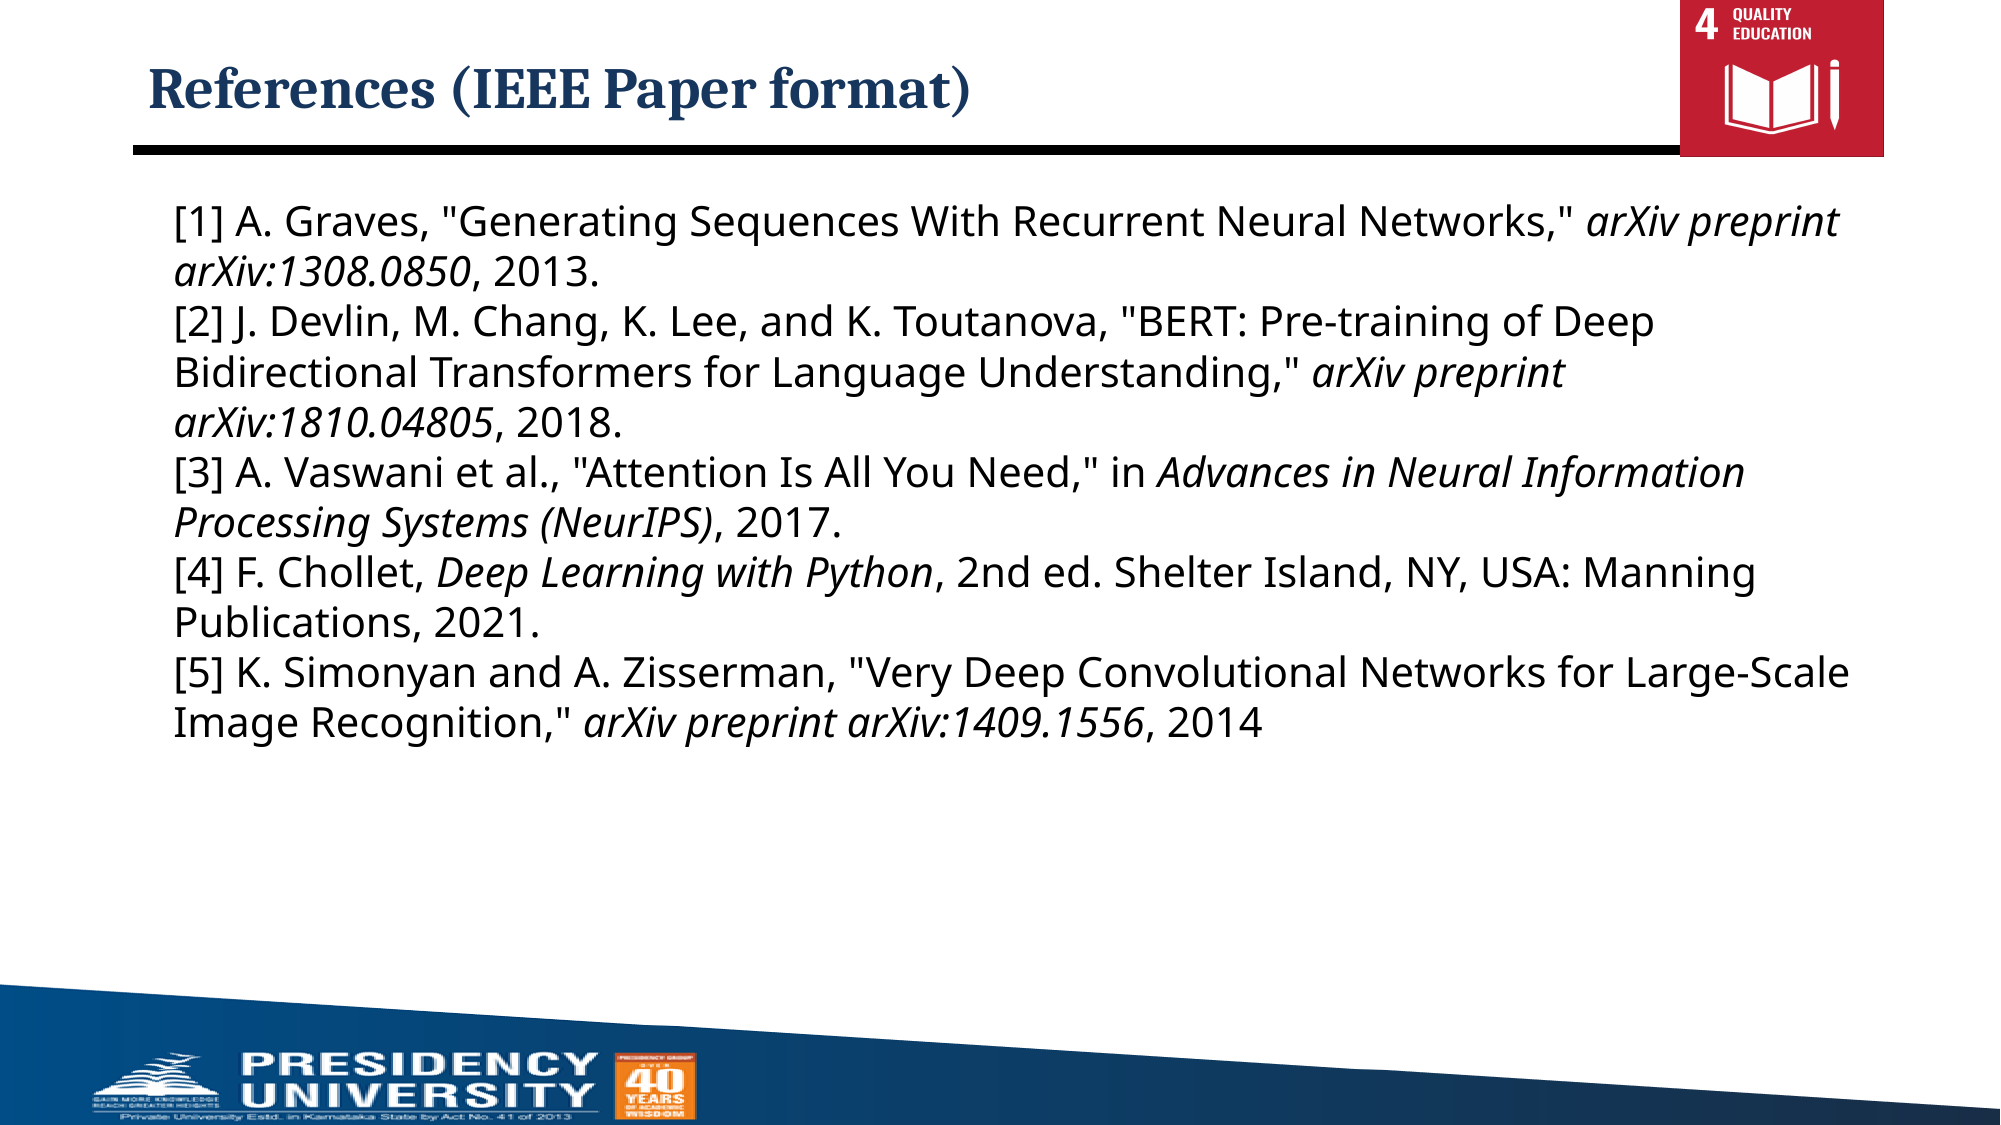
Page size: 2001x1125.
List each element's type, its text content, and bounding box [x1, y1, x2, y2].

title References (IEEE Paper format) [133, 45, 1675, 125]
list [1] A. Graves, "Generating Sequences With Recurrent Neural Networks," arXiv preprint arXiv:1308.0850, 2013. [2] J. Devlin, M. Chang, K. Lee, and K. Toutanova, "BERT: Pre-training of Deep Bidirectional Transformers for Language Understanding," arXiv preprint arXiv:1810.04805, 2018. [3] A. Vaswani et al., "Attention Is All You Need," in Advances in Neural Information Processing Systems (NeurIPS), 2017. [4] F. Chollet, Deep Learning with Python, 2nd ed. Shelter Island, NY, USA: Manning Publications, 2021. [5] K. Simonyan and A. Zisserman, "Very Deep Convolutional Networks for Large-Scale Image Recognition," arXiv preprint arXiv:1409.1556, 2014 [133, 187, 1884, 1000]
picture [1680, 0, 1884, 157]
picture [0, 982, 2000, 1125]
